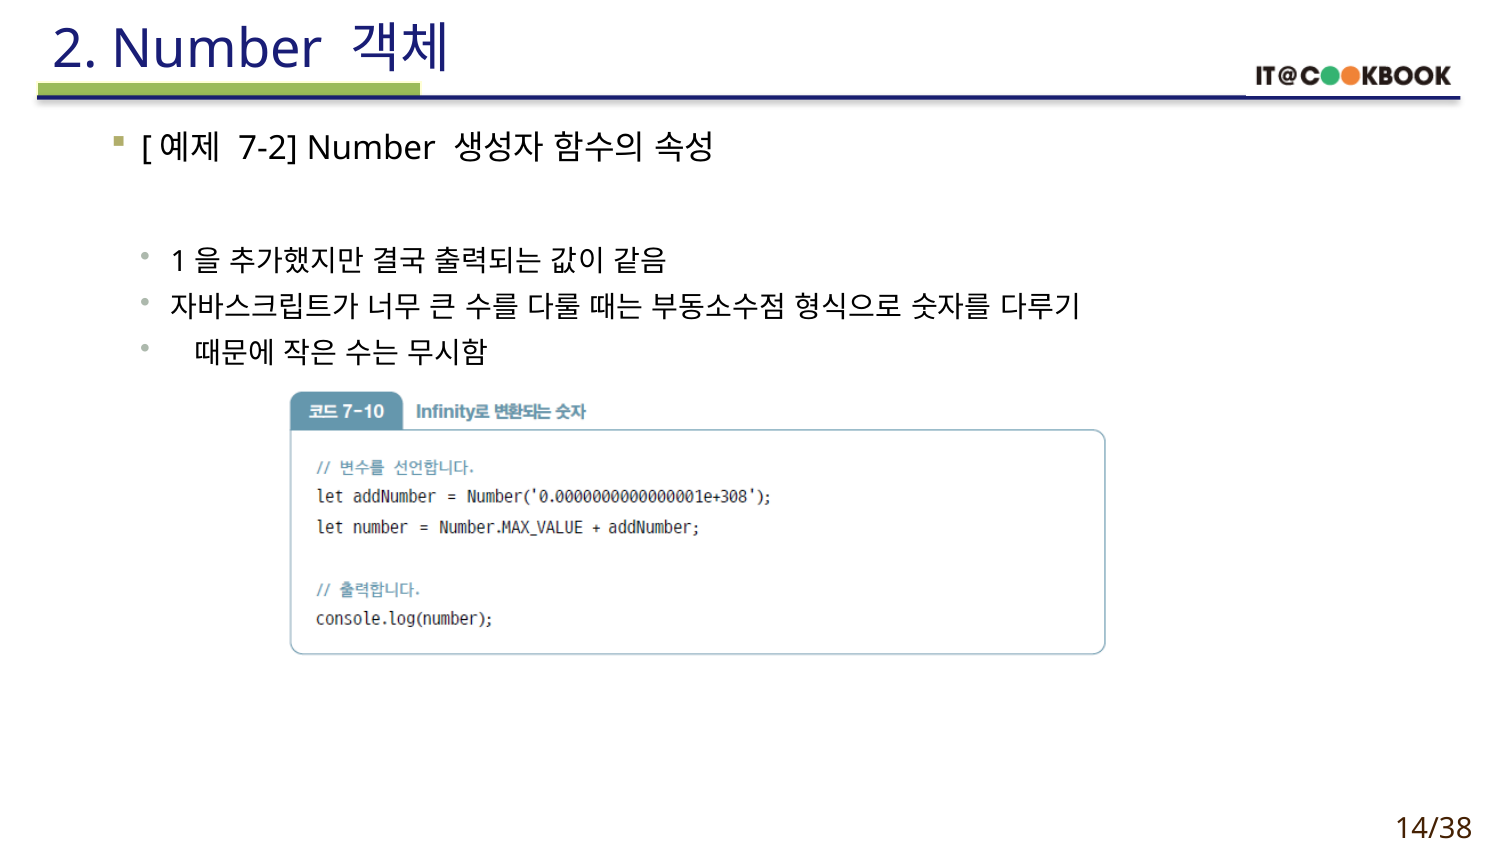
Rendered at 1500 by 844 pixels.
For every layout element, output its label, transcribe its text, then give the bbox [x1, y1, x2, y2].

title 2. Number 객체 [37, 10, 1278, 82]
picture [277, 386, 1117, 667]
list [예제 7-2] Number 생성자 함수의 속성 1을 추가했지만 결국 출력되는 값이 같음 자바스크립트가 너무 큰 수를 다룰 때는 부동소수점 형식으로 숫자를 다루기 때문에 작은 수는 무시함 [37, 114, 1463, 818]
picture [1246, 57, 1463, 96]
